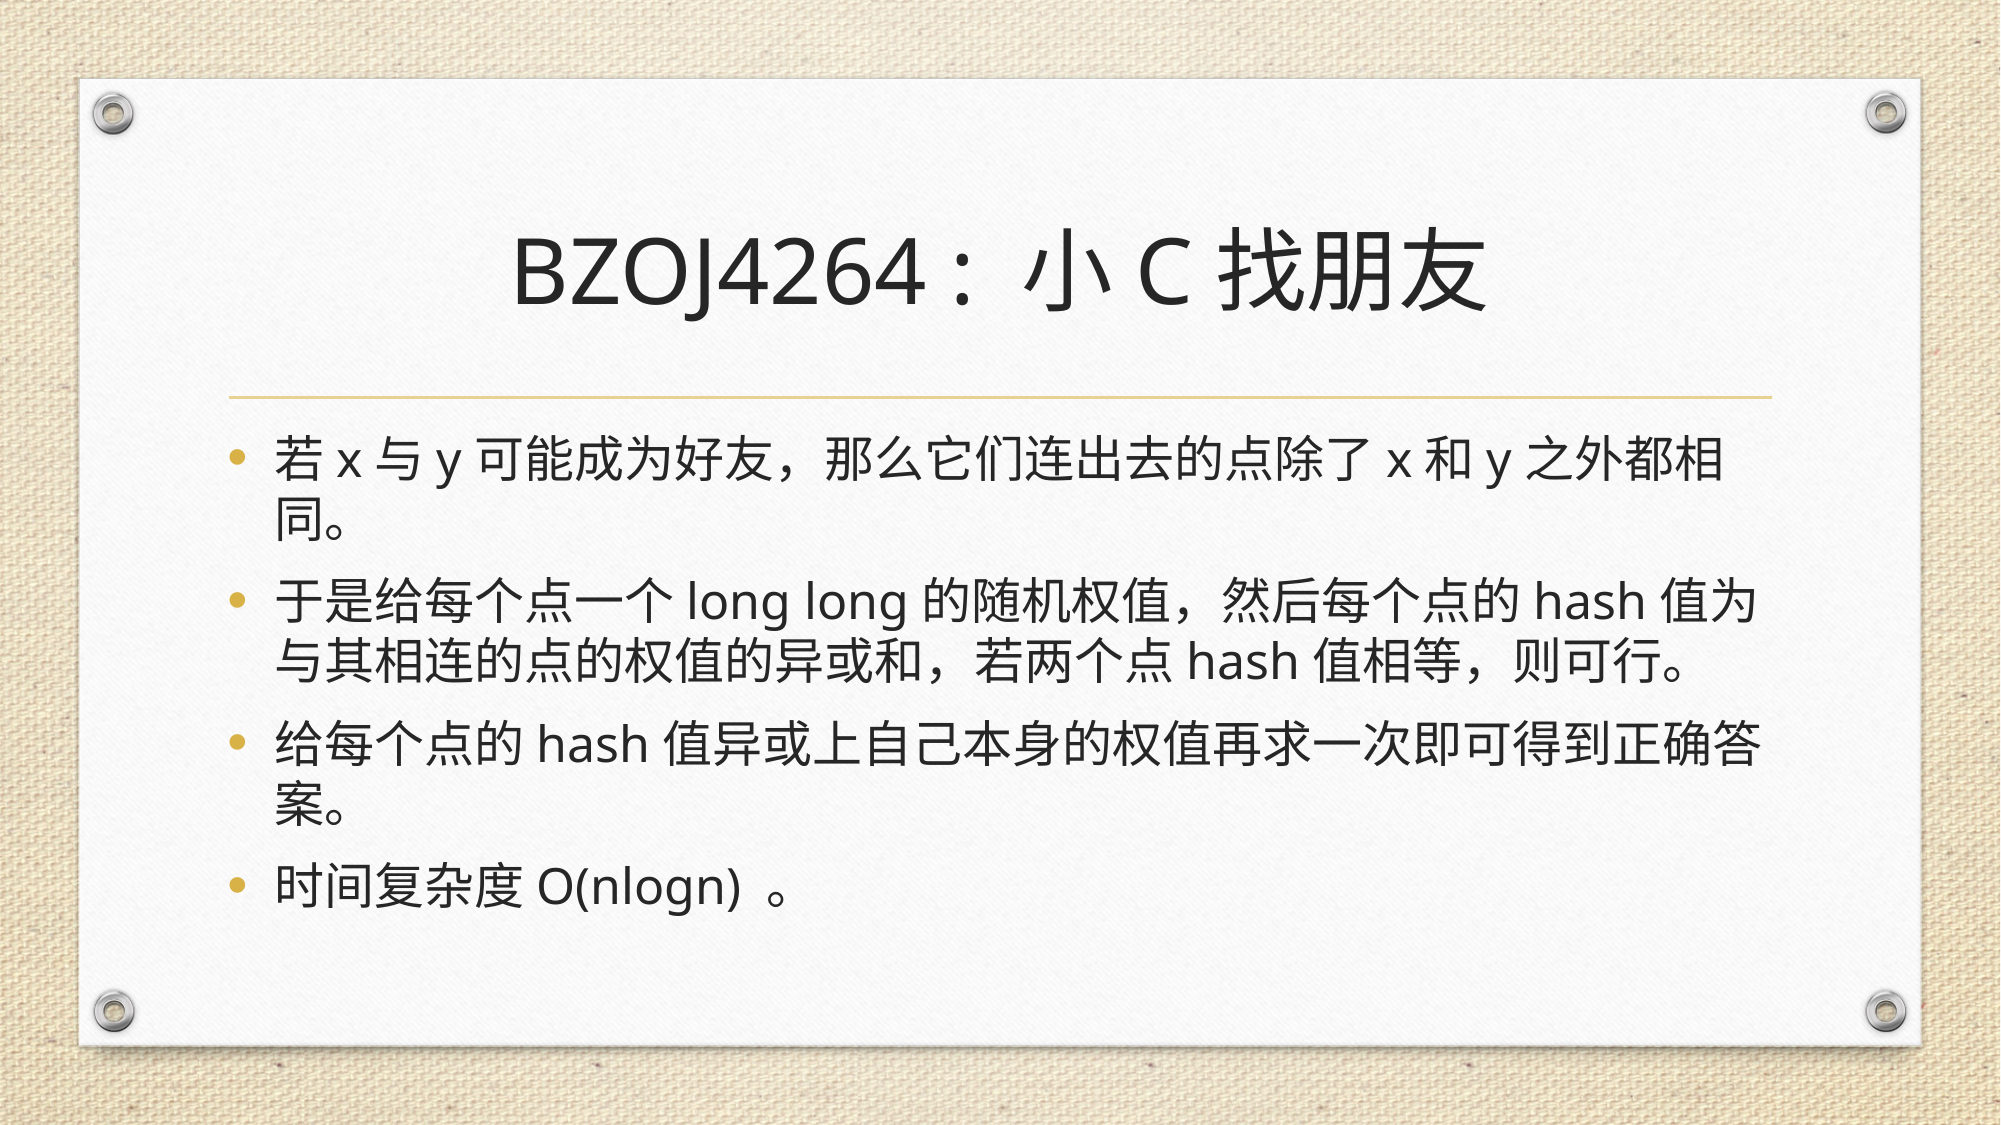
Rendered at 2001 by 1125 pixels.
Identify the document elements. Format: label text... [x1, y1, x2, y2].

picture [0, 0, 2001, 1125]
title BZOJ4264 : 小C找朋友 [212, 161, 1788, 375]
list 若x与y可能成为好友，那么它们连出去的点除了x和y之外都相同。 于是给每个点一个long long的随机权值，然后每个点的hash值为与其相连的点的权值的异或和，若两个点hash值相等，则可行。 给每个点的hash值异或上自己本身的权值再求一次即可得到正确答案。 时间复杂度O(nlogn) 。 [212, 419, 1788, 964]
